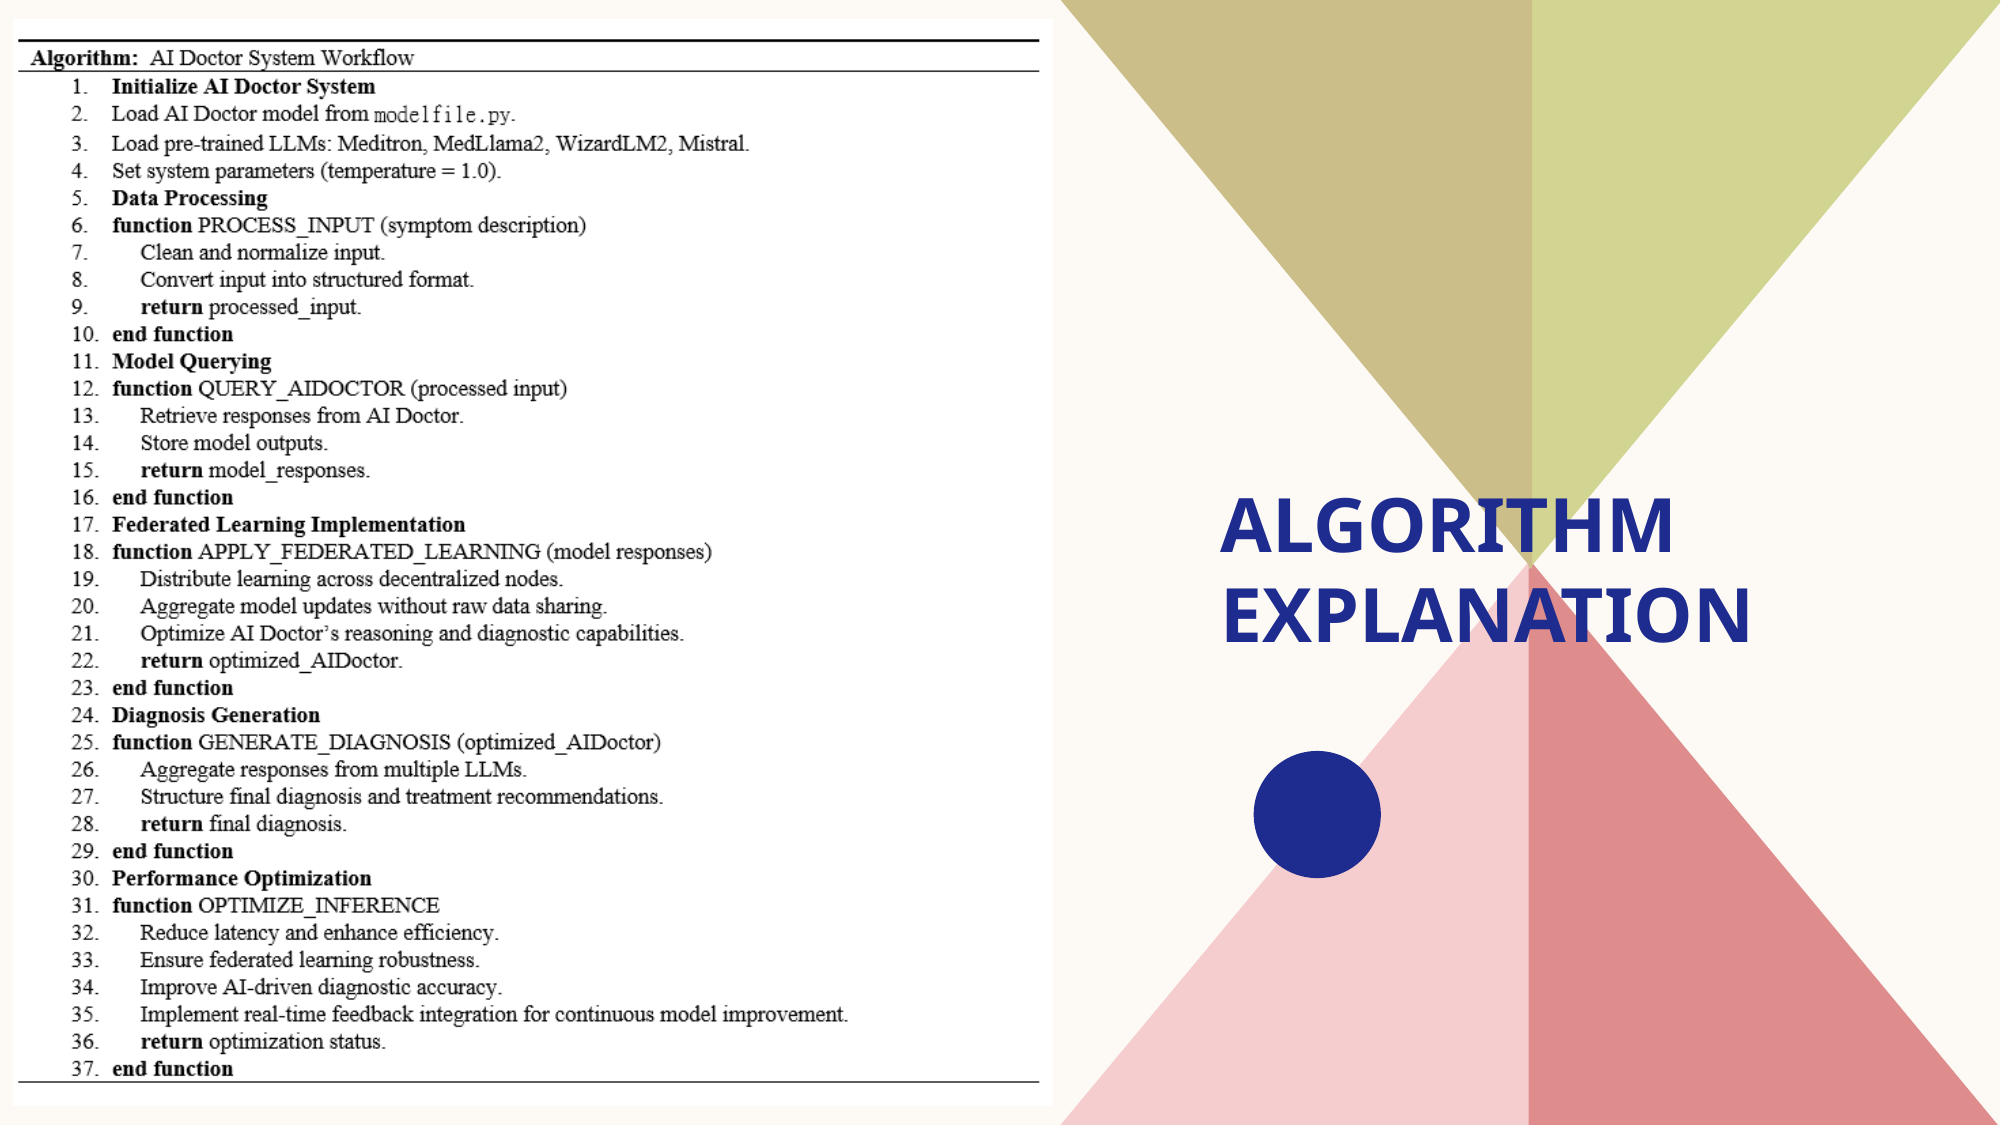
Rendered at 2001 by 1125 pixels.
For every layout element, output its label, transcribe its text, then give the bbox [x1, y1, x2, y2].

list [13, 19, 1053, 1106]
title Algorithm Explanation [1205, 405, 1889, 658]
